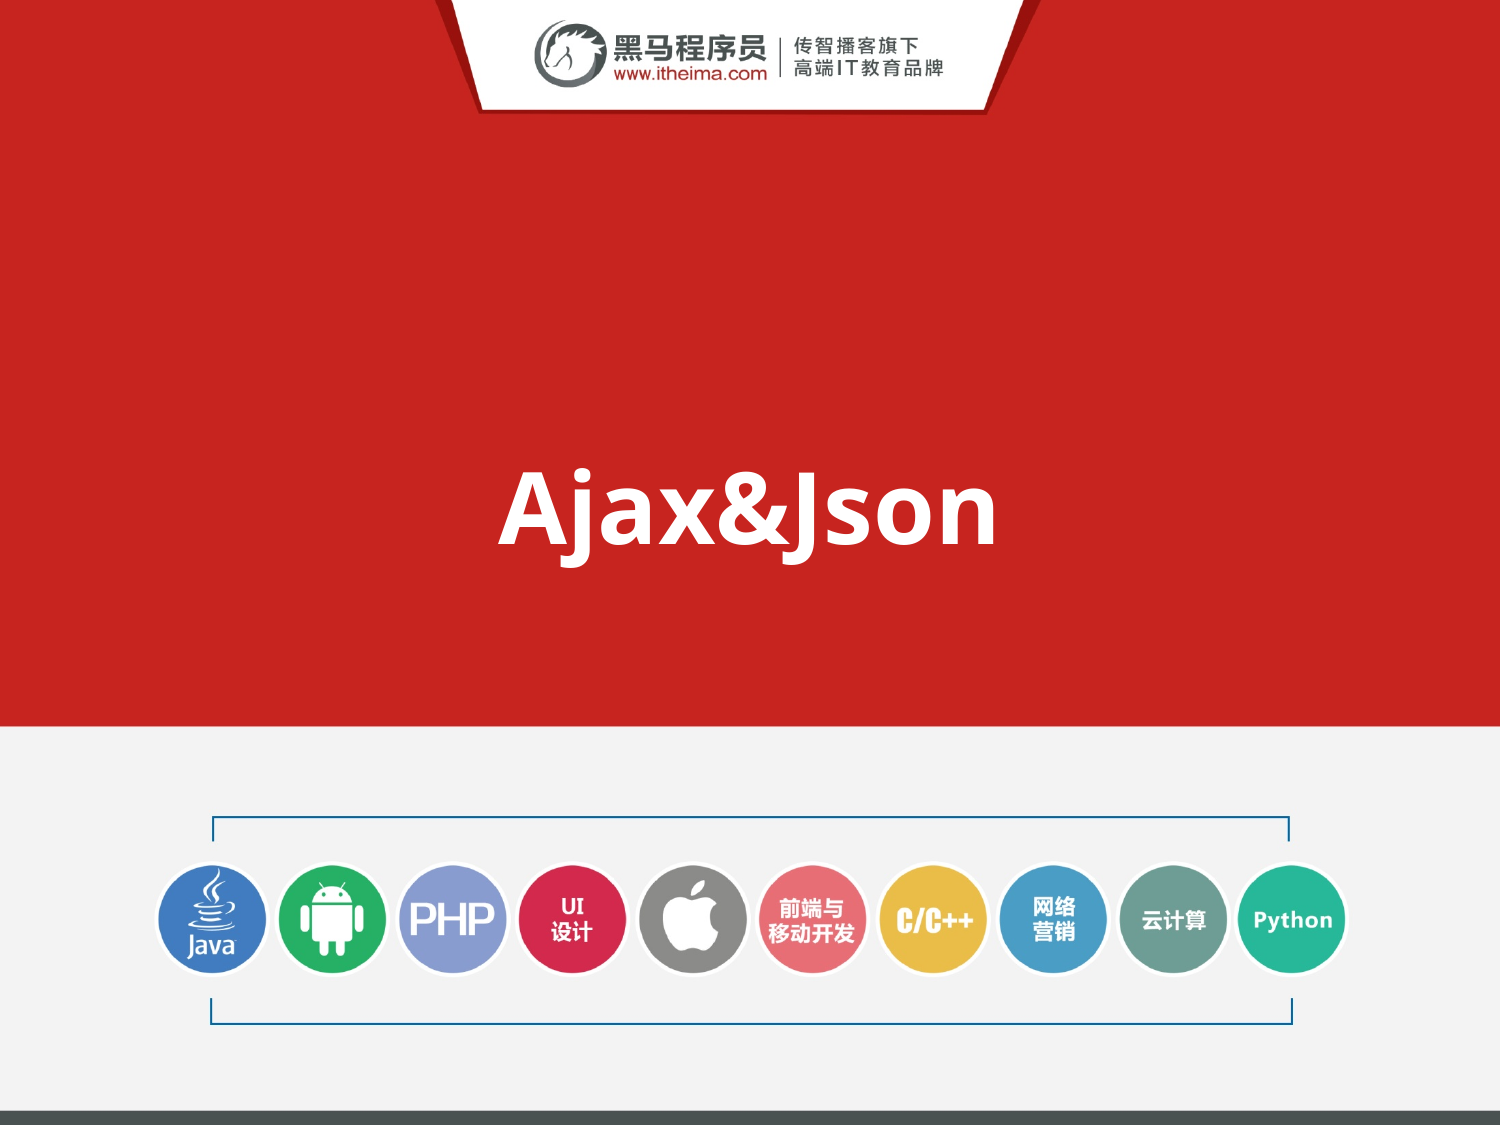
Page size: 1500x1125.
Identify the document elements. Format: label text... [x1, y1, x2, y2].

picture [0, 572, 1500, 1125]
picture [0, 0, 1500, 437]
text_box Ajax&Json [0, 437, 1500, 572]
